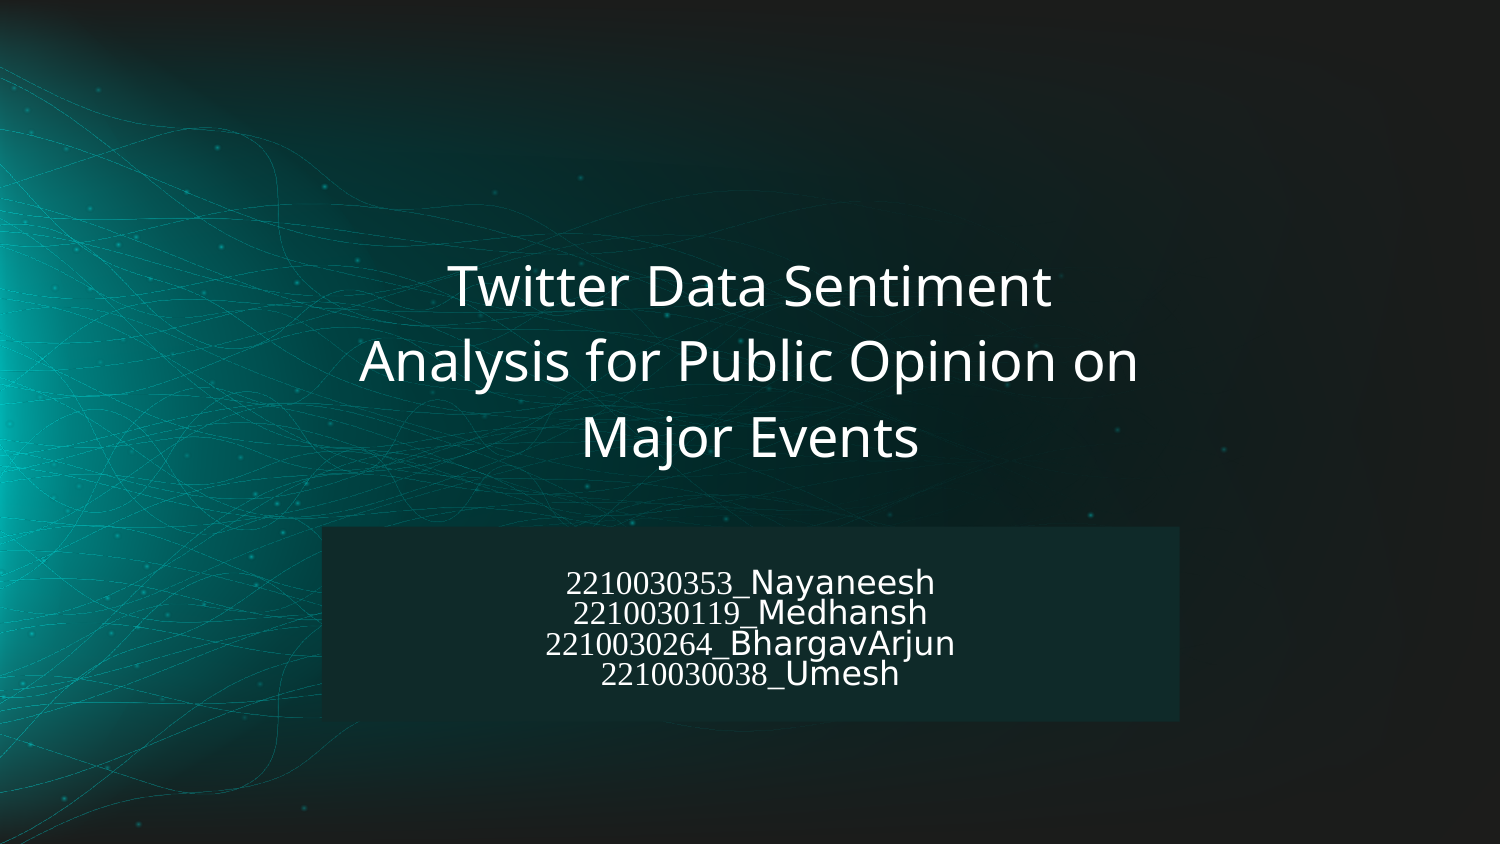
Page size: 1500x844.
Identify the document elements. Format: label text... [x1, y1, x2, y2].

title Twitter Data Sentiment Analysis for Public Opinion on Major Events [321, 228, 1180, 489]
subtitle 2210030353_Nayaneesh 2210030119_Medhansh 2210030264_BhargavArjun 2210030038_Umesh [321, 526, 1180, 722]
picture [0, 0, 1500, 844]
